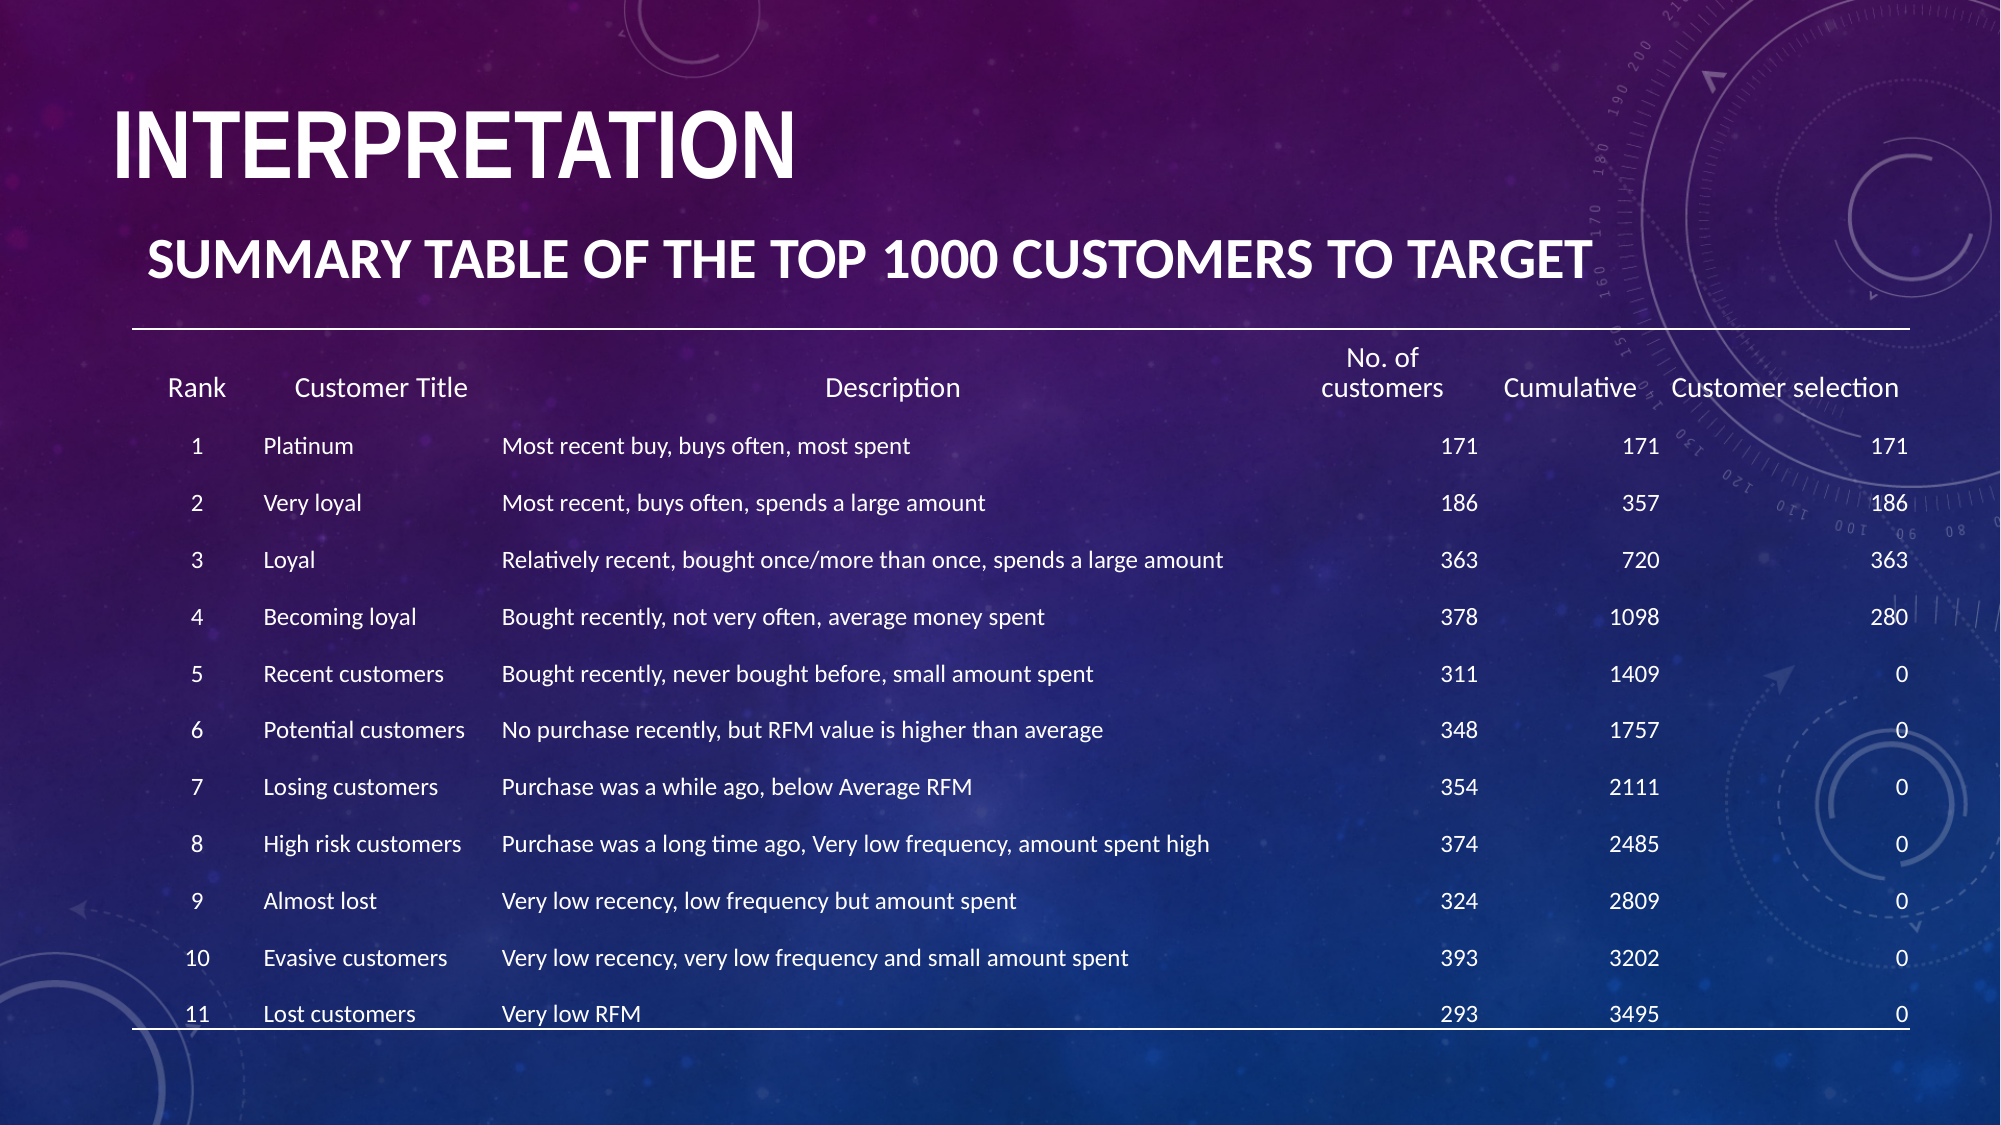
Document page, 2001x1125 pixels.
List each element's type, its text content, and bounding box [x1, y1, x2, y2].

table_cell Purchase was a long time ago, Very low frequency, amount spent high [501, 802, 1286, 859]
table_cell 1409 [1480, 632, 1661, 688]
table_cell Potential customers [262, 688, 501, 745]
table_cell Most recent, buys often, spends a large amount [501, 461, 1286, 518]
table_cell Very low recency, very low frequency and small amount spent [501, 916, 1286, 972]
table_cell 0 [1661, 802, 1910, 859]
table_cell 363 [1286, 518, 1480, 575]
table_cell Loyal [262, 518, 501, 575]
table_cell 11 [132, 972, 262, 1028]
table_cell 7 [132, 745, 262, 802]
table_header Cumulative [1480, 330, 1661, 404]
table_header Rank [132, 330, 262, 404]
table_cell Platinum [262, 404, 501, 461]
table_cell Very low RFM [501, 972, 1286, 1028]
table_header Customer Title [262, 330, 501, 404]
table_cell 2809 [1480, 859, 1661, 916]
table_cell 2 [132, 461, 262, 518]
table_cell 348 [1286, 688, 1480, 745]
table_cell 311 [1286, 632, 1480, 688]
table_cell 393 [1286, 916, 1480, 972]
table_cell 10 [132, 916, 262, 972]
table_cell 324 [1286, 859, 1480, 916]
picture [0, 0, 2001, 1125]
table_cell Relatively recent, bought once/more than once, spends a large amount [501, 518, 1286, 575]
table_cell 280 [1661, 575, 1910, 632]
table_cell Lost customers [262, 972, 501, 1028]
table_cell 0 [1661, 745, 1910, 802]
table_cell 4 [132, 575, 262, 632]
table_cell High risk customers [262, 802, 501, 859]
text_box interpretation [97, 87, 1723, 209]
table_cell 374 [1286, 802, 1480, 859]
table_cell 171 [1480, 404, 1661, 461]
table_header No. of customers [1286, 330, 1480, 404]
table_cell Purchase was a while ago, below Average RFM [501, 745, 1286, 802]
table_cell 3202 [1480, 916, 1661, 972]
table_cell Bought recently, never bought before, small amount spent [501, 632, 1286, 688]
table_cell 363 [1661, 518, 1910, 575]
table_cell Bought recently, not very often, average money spent [501, 575, 1286, 632]
table_cell 2111 [1480, 745, 1661, 802]
table_cell 1 [132, 404, 262, 461]
table_cell 1757 [1480, 688, 1661, 745]
table_cell 171 [1661, 404, 1910, 461]
table_cell No purchase recently, but RFM value is higher than average [501, 688, 1286, 745]
table_cell 171 [1286, 404, 1480, 461]
table_cell 0 [1661, 859, 1910, 916]
text_box [1615, 208, 1758, 311]
table_cell 3 [132, 518, 262, 575]
table_cell 0 [1661, 916, 1910, 972]
table_cell 0 [1661, 688, 1910, 745]
table_cell Almost lost [262, 859, 501, 916]
table_cell 0 [1661, 972, 1910, 1028]
table_cell 2485 [1480, 802, 1661, 859]
table_cell 293 [1286, 972, 1480, 1028]
table_cell Very low recency, low frequency but amount spent [501, 859, 1286, 916]
table_cell Recent customers [262, 632, 501, 688]
table_cell 354 [1286, 745, 1480, 802]
table_cell Most recent buy, buys often, most spent [501, 404, 1286, 461]
table_cell 378 [1286, 575, 1480, 632]
table_cell 1098 [1480, 575, 1661, 632]
table_cell Becoming loyal [262, 575, 501, 632]
table_cell Evasive customers [262, 916, 501, 972]
table_cell 5 [132, 632, 262, 688]
table_cell 6 [132, 688, 262, 745]
table_header Customer selection [1661, 330, 1910, 404]
table_cell 720 [1480, 518, 1661, 575]
table_cell 186 [1661, 461, 1910, 518]
table_cell Very loyal [262, 461, 501, 518]
text_box Summary table of the top 1000 customers to target [132, 208, 1615, 311]
table_cell 357 [1480, 461, 1661, 518]
table_cell Losing customers [262, 745, 501, 802]
table_cell 3495 [1480, 972, 1661, 1028]
table_cell 9 [132, 859, 262, 916]
table_header Description [501, 330, 1286, 404]
table_cell 8 [132, 802, 262, 859]
table_cell 0 [1661, 632, 1910, 688]
table_cell 186 [1286, 461, 1480, 518]
